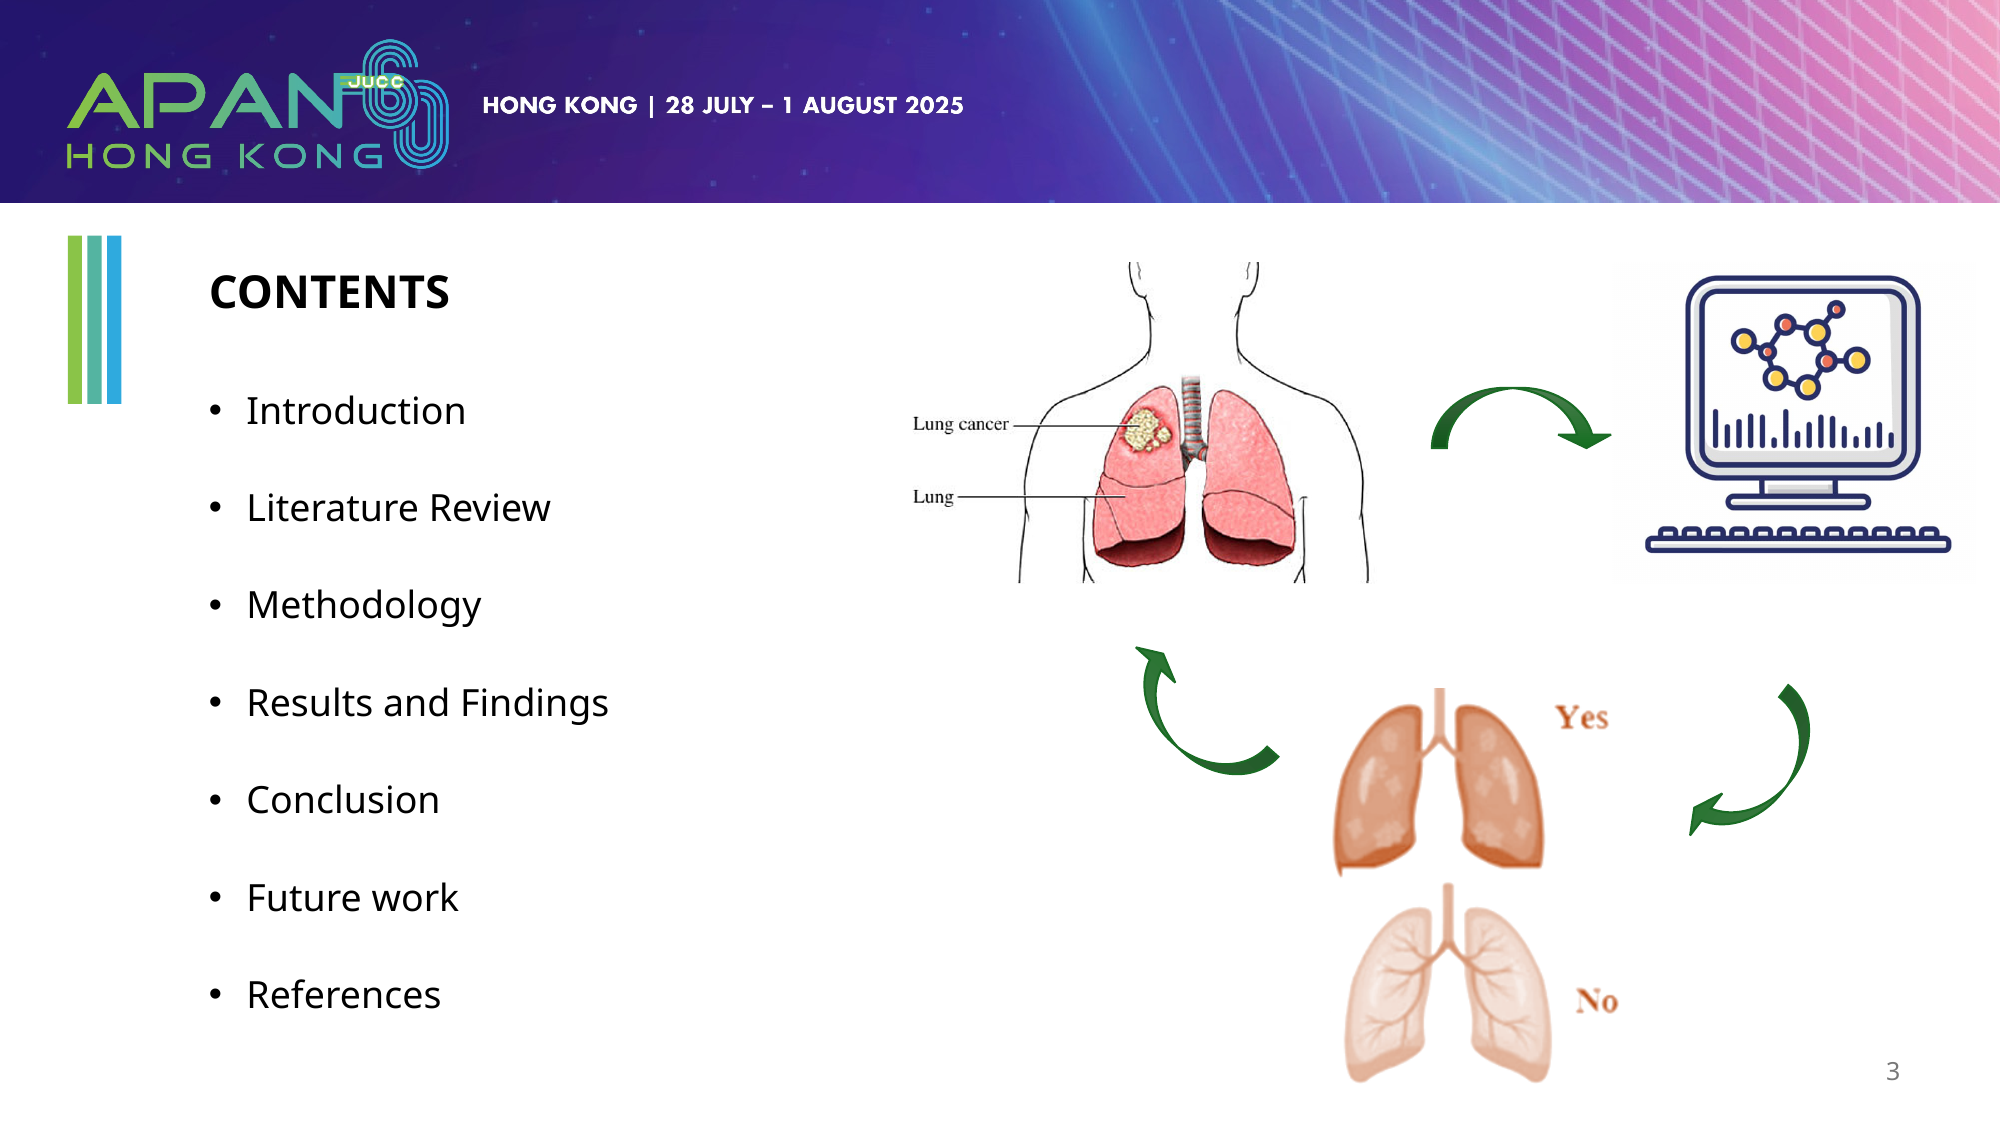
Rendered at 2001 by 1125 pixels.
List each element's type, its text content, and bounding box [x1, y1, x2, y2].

text_box CONTENTS [193, 262, 886, 327]
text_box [67, 235, 122, 405]
picture [1330, 687, 1640, 1099]
text_box [1689, 683, 1811, 837]
picture [1612, 262, 1976, 585]
picture [0, 0, 2000, 203]
text_box 2 [1465, 1042, 1916, 1103]
text_box [1430, 386, 1612, 450]
picture [886, 261, 1381, 585]
list Introduction Literature Review Methodology Results and Findings Conclusion Future work References [193, 351, 849, 1125]
text_box [1135, 646, 1280, 776]
